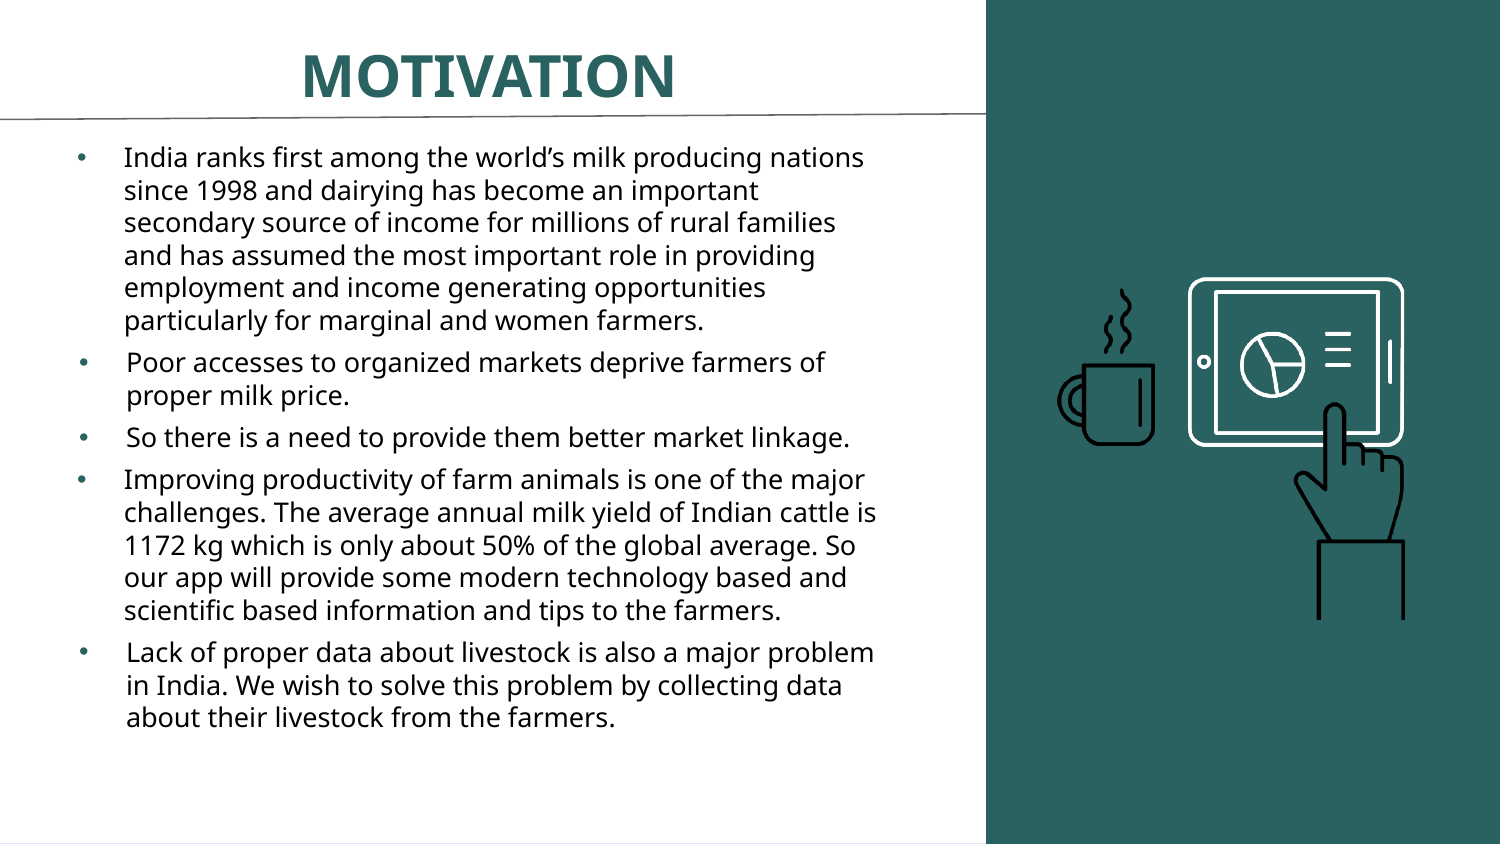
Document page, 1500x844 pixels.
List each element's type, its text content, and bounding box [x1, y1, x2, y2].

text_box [0, 113, 1000, 120]
text_box [986, 0, 1500, 844]
title MOTIVATION [75, 0, 904, 112]
text_box India ranks first among the world’s milk producing nations since 1998 and dairying has become an important secondary source of income for millions of rural families and has assumed the most important role in providing employment and income generating opportunities particularly for marginal and women farmers. Poor accesses to organized markets deprive farmers of proper milk price. So there is a need to provide them better market linkage. Improving productivity of farm animals is one of the major challenges. The average annual milk yield of Indian cattle is 1172 kg which is only about 50% of the global average. So our app will provide some modern technology based and scientific based information and tips to the farmers. Lack of proper data about livestock is also a major problem in India. We wish to solve this problem by collecting data about their livestock from the farmers. [62, 128, 904, 781]
picture [1057, 277, 1405, 620]
